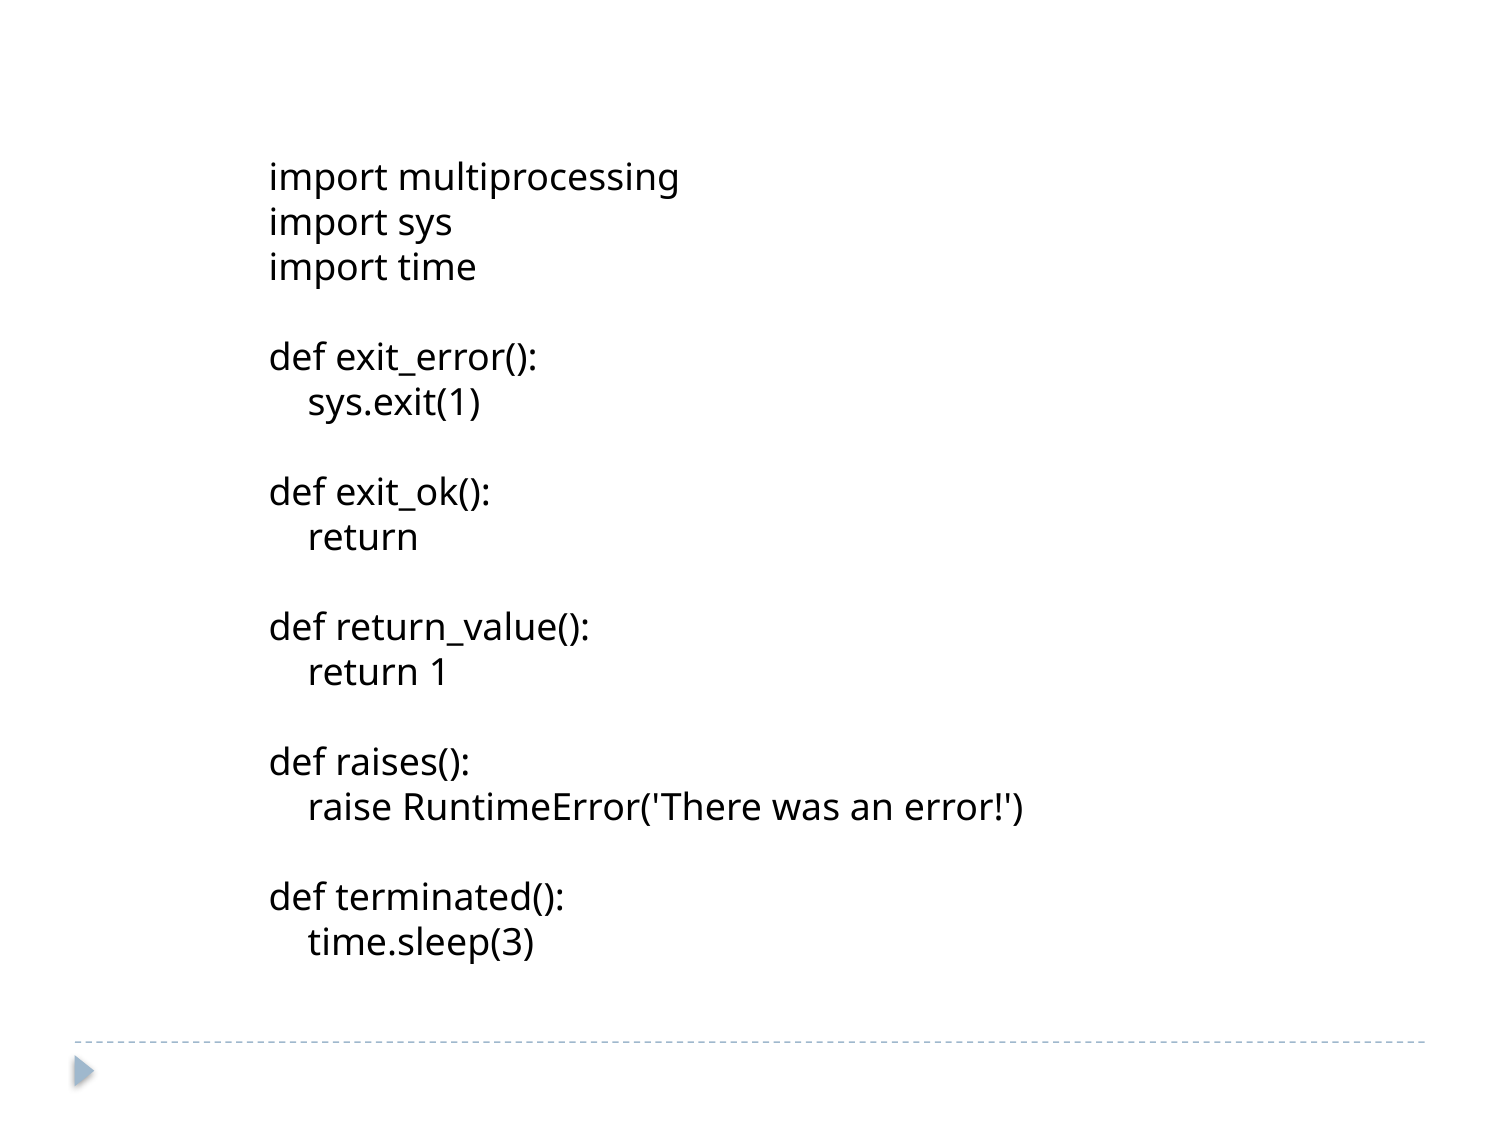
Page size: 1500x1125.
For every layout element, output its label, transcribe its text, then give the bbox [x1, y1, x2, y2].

text_box import multiprocessing import sys import time def exit_error(): sys.exit(1) def exit_ok(): return def return_value(): return 1 def raises(): raise RuntimeError('There was an error!') def terminated(): time.sleep(3) [253, 145, 1125, 971]
